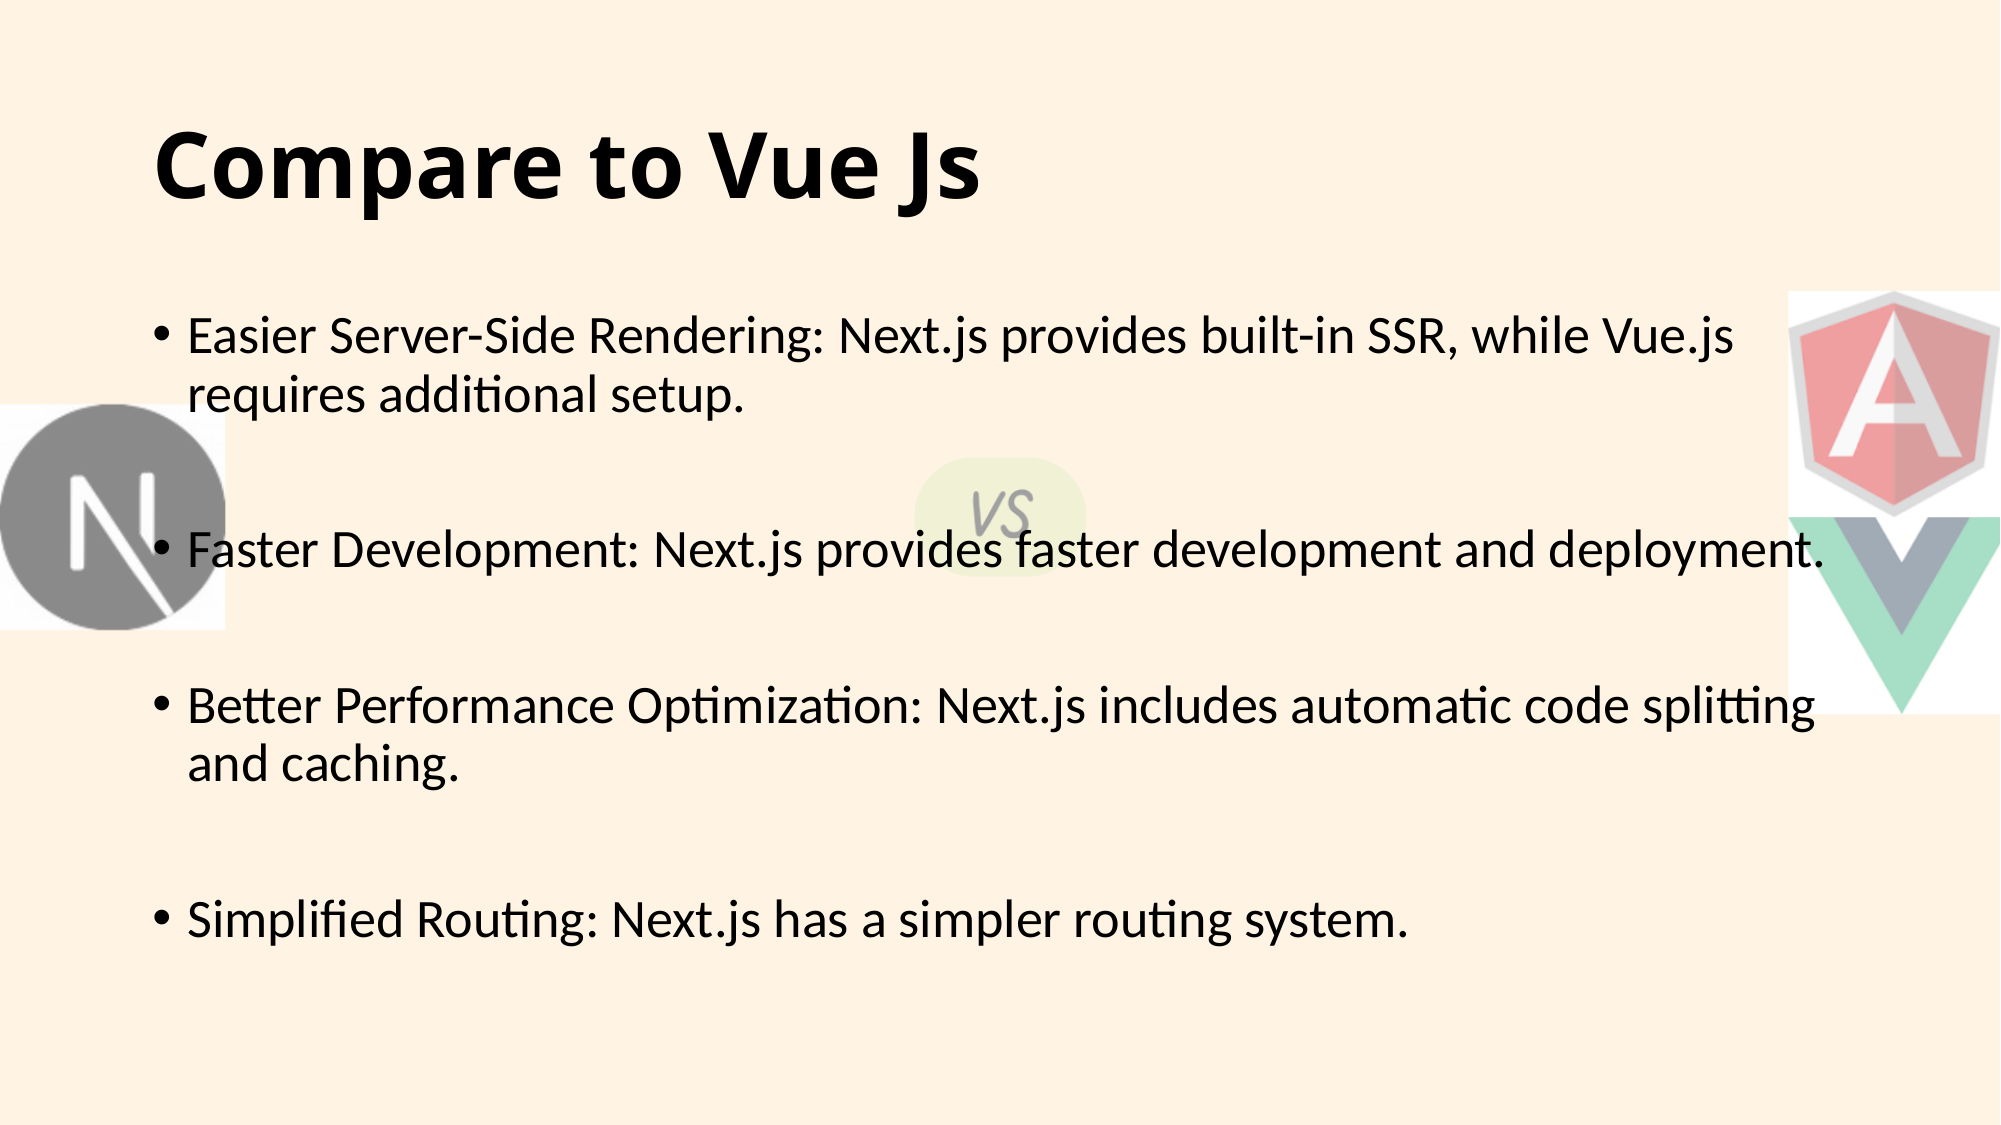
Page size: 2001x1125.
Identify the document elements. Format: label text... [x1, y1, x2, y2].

list Easier Server-Side Rendering: Next.js provides built-in SSR, while Vue.js requires additional setup. Faster Development: Next.js provides faster development and deployment. Better Performance Optimization: Next.js includes automatic code splitting and caching. Simplified Routing: Next.js has a simpler routing system. [137, 299, 1863, 1014]
title Compare to Vue Js [137, 59, 1863, 278]
